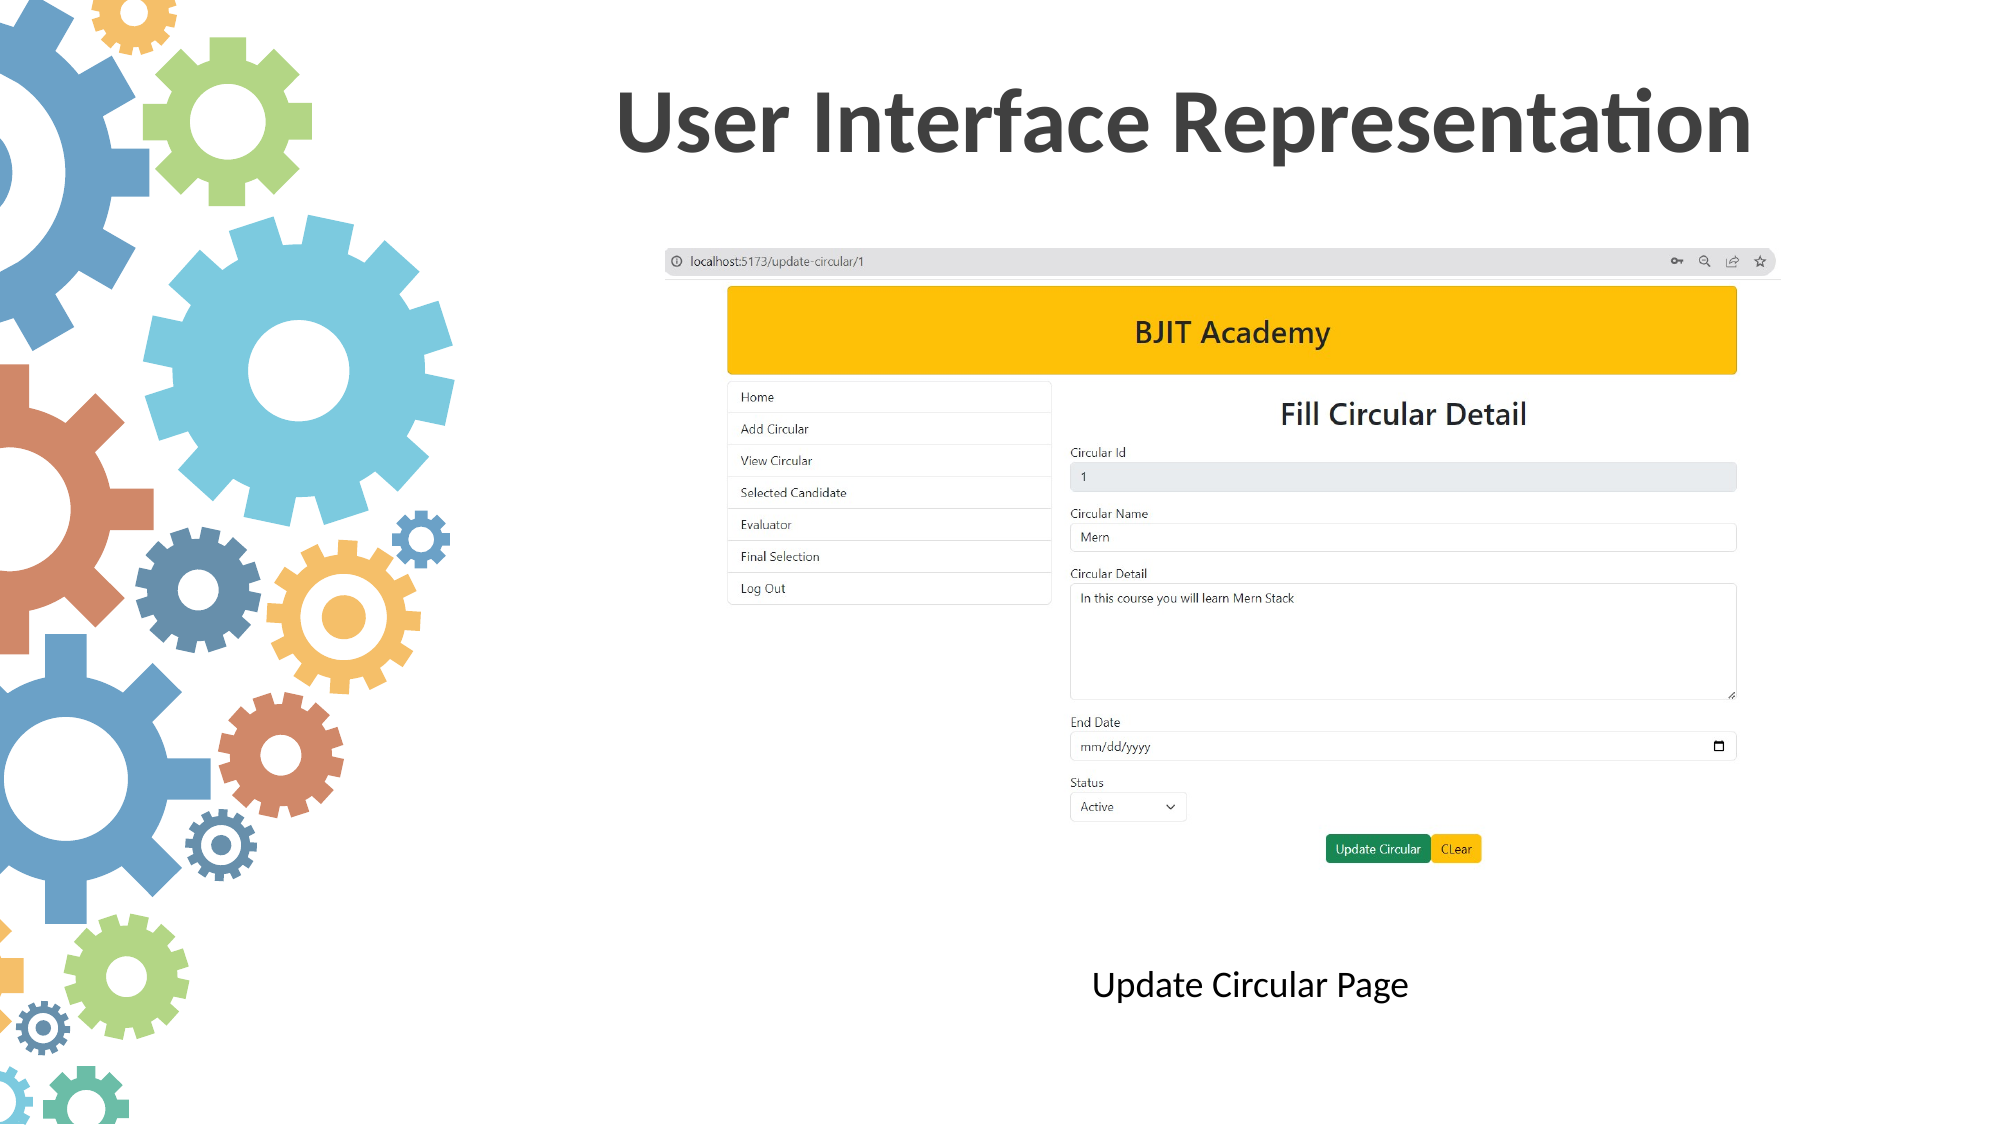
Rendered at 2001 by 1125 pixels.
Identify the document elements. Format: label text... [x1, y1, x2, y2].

text_box User Interface Representation [600, 53, 1915, 179]
picture [665, 248, 1781, 901]
text_box Update Circular Page [1077, 952, 1425, 1013]
